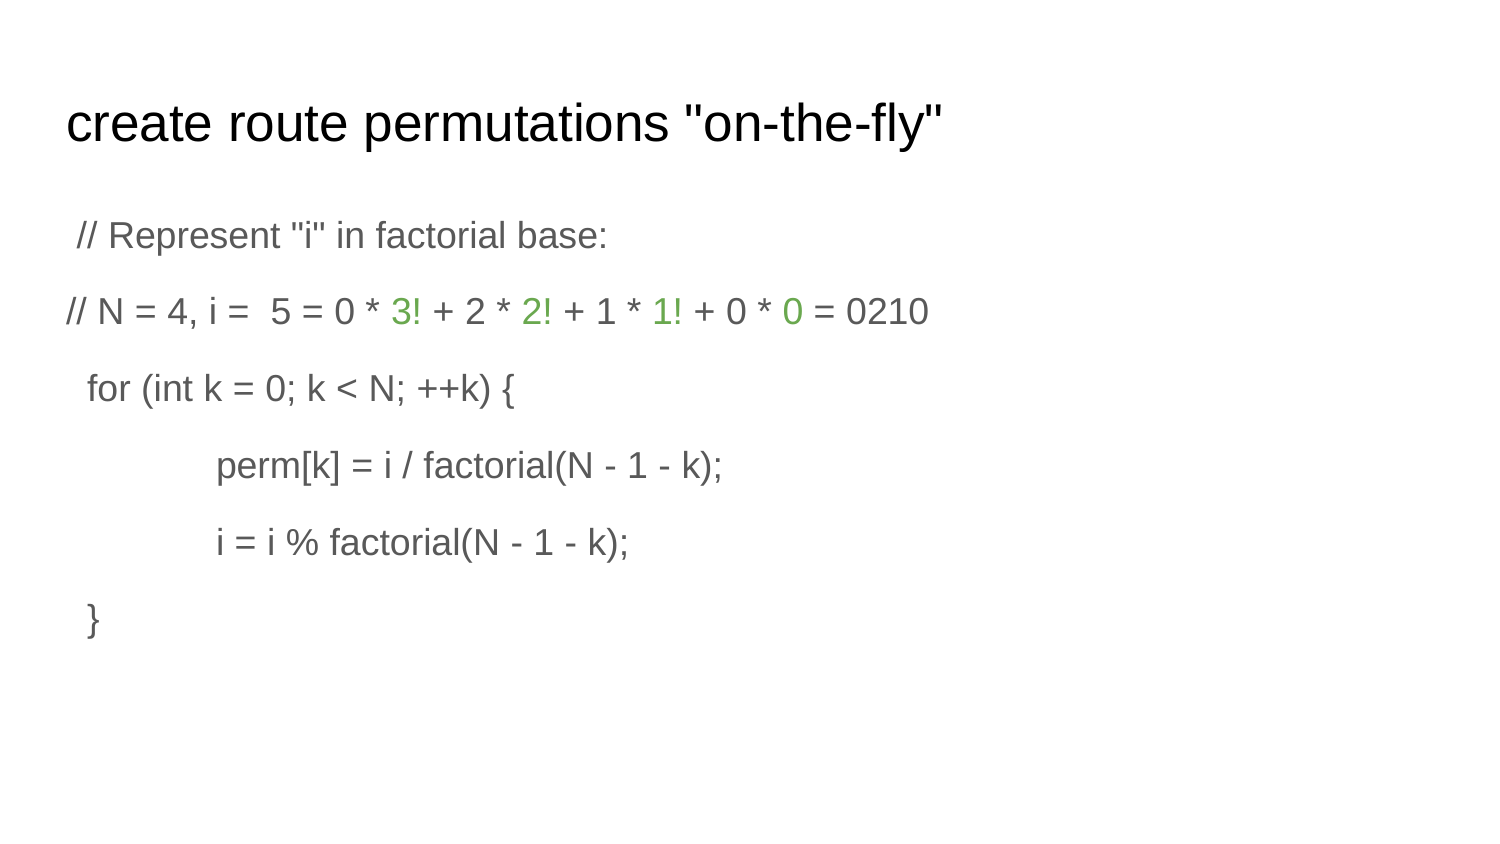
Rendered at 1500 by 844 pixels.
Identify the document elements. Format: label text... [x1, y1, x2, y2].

list // Represent "i" in factorial base: // N = 4, i = 5 = 0 * 3! + 2 * 2! + 1 * 1! + 0 * 0 = 0210 for (int k = 0; k < N; ++k) { perm[k] = i / factorial(N - 1 - k); i = i % factorial(N - 1 - k); } [51, 189, 1449, 750]
title create route permutations "on-the-fly" [51, 72, 1449, 167]
